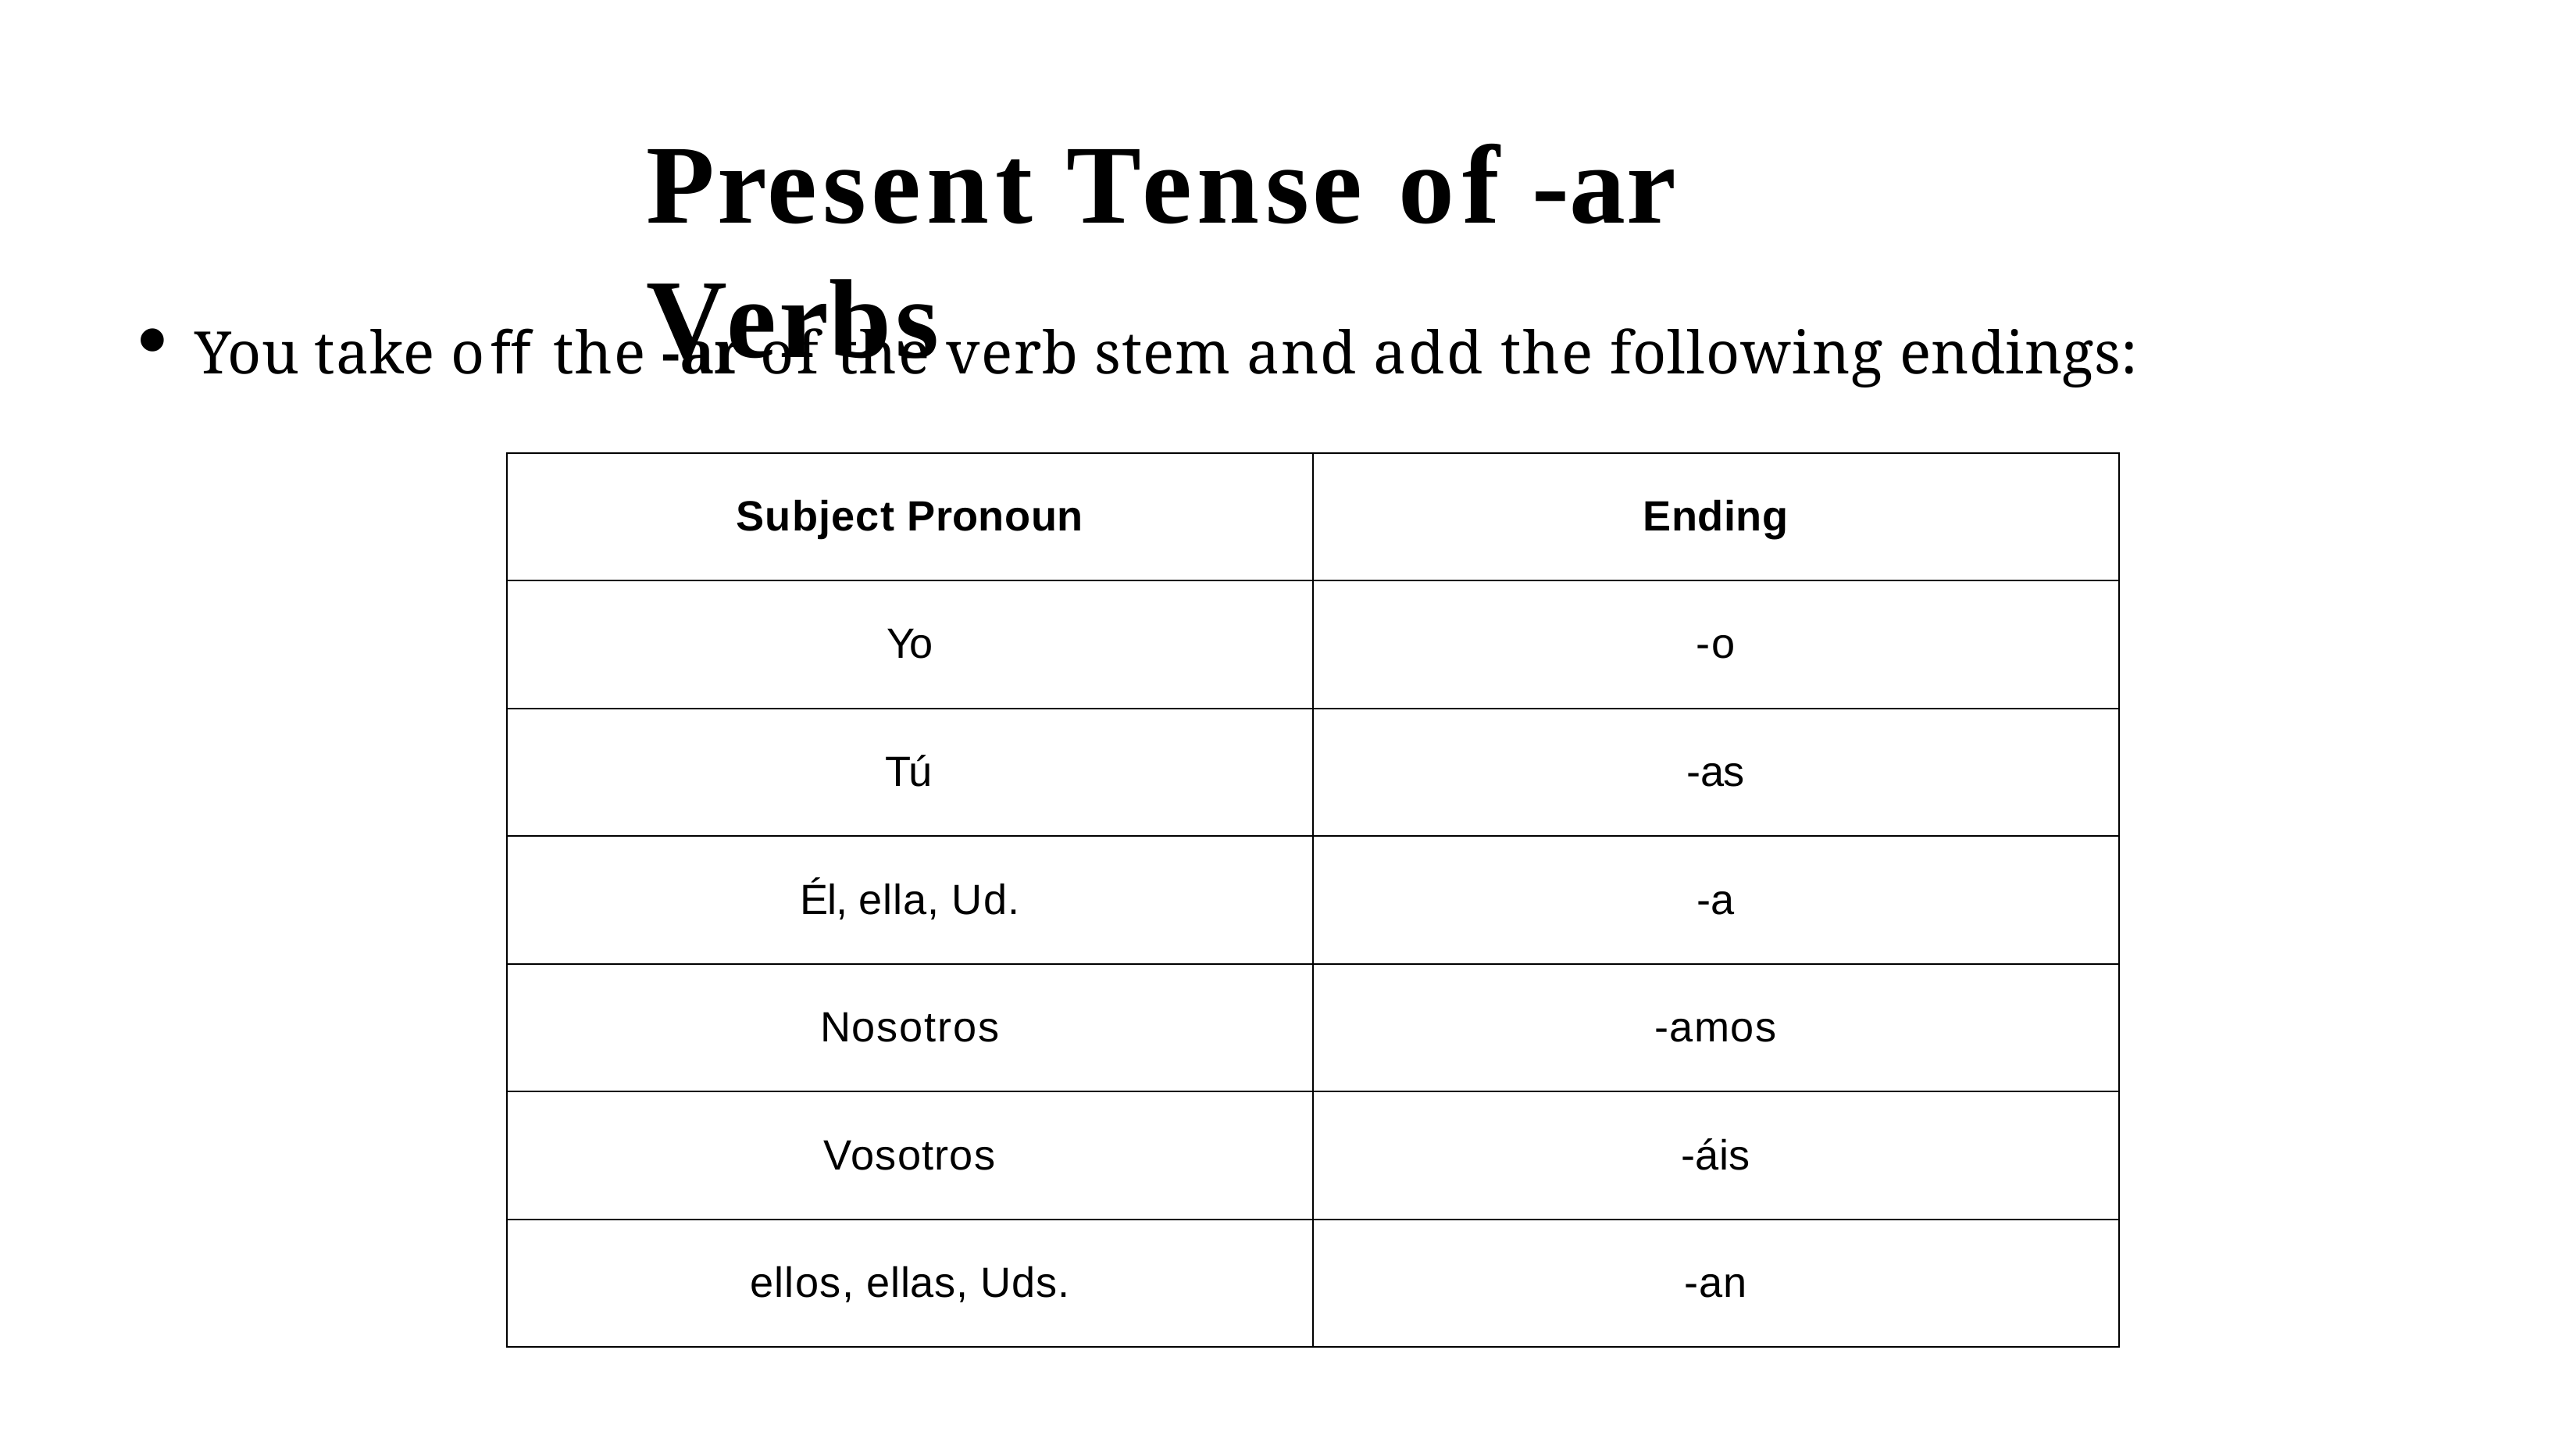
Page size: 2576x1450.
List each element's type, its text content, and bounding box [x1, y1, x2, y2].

table_cell ellos, ellas, Uds. [508, 1220, 1312, 1346]
table_cell -a [1314, 837, 2118, 963]
text_box You take oﬀ the -ar of the verb stem and add the following endings: [135, 313, 2167, 386]
table_cell Yo [508, 581, 1312, 708]
table_cell -áis [1314, 1092, 2118, 1219]
table_cell -amos [1314, 965, 2118, 1091]
table_cell Vosotros [508, 1092, 1312, 1219]
table_cell -o [1314, 581, 2118, 708]
table_header Subject Pronoun [508, 454, 1312, 580]
title Present Tense of -ar Verbs [644, 108, 1932, 313]
table_cell Tú [508, 709, 1312, 835]
table_cell -an [1314, 1220, 2118, 1346]
table_cell Él, ella, Ud. [508, 837, 1312, 963]
table_cell -as [1314, 709, 2118, 835]
table_cell Nosotros [508, 965, 1312, 1091]
table_header Ending [1314, 454, 2118, 580]
